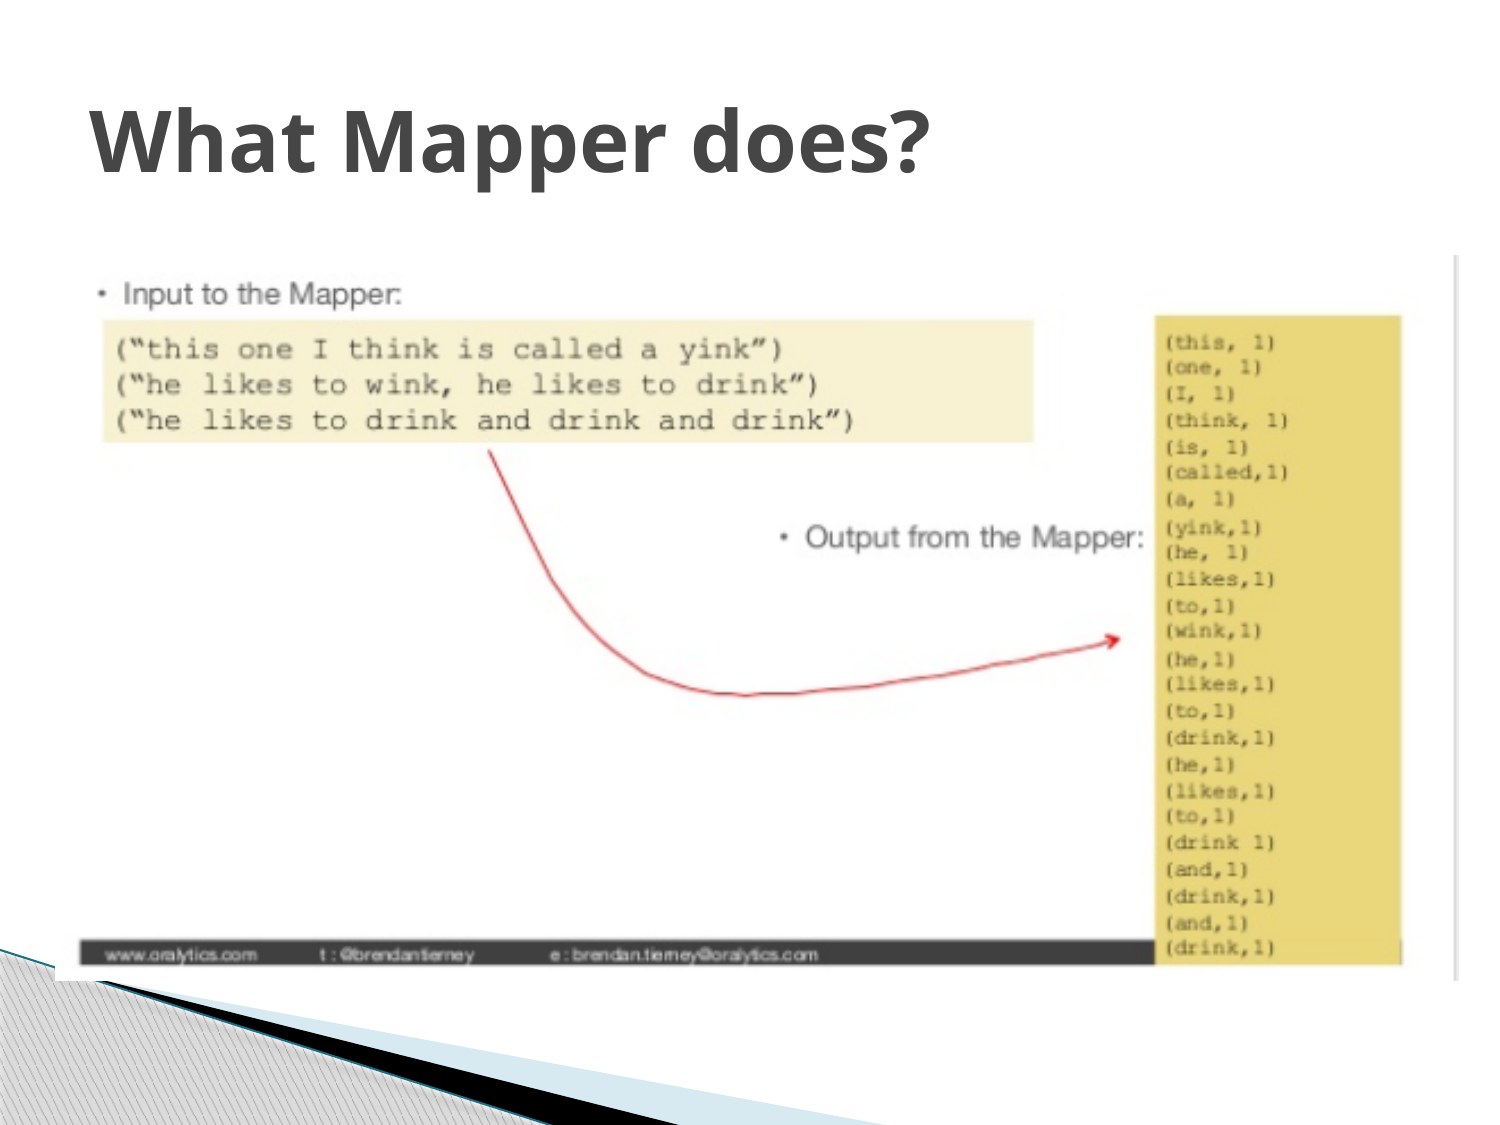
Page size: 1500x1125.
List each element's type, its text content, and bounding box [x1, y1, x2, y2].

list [55, 255, 1459, 981]
title What Mapper does? [75, 45, 1425, 233]
